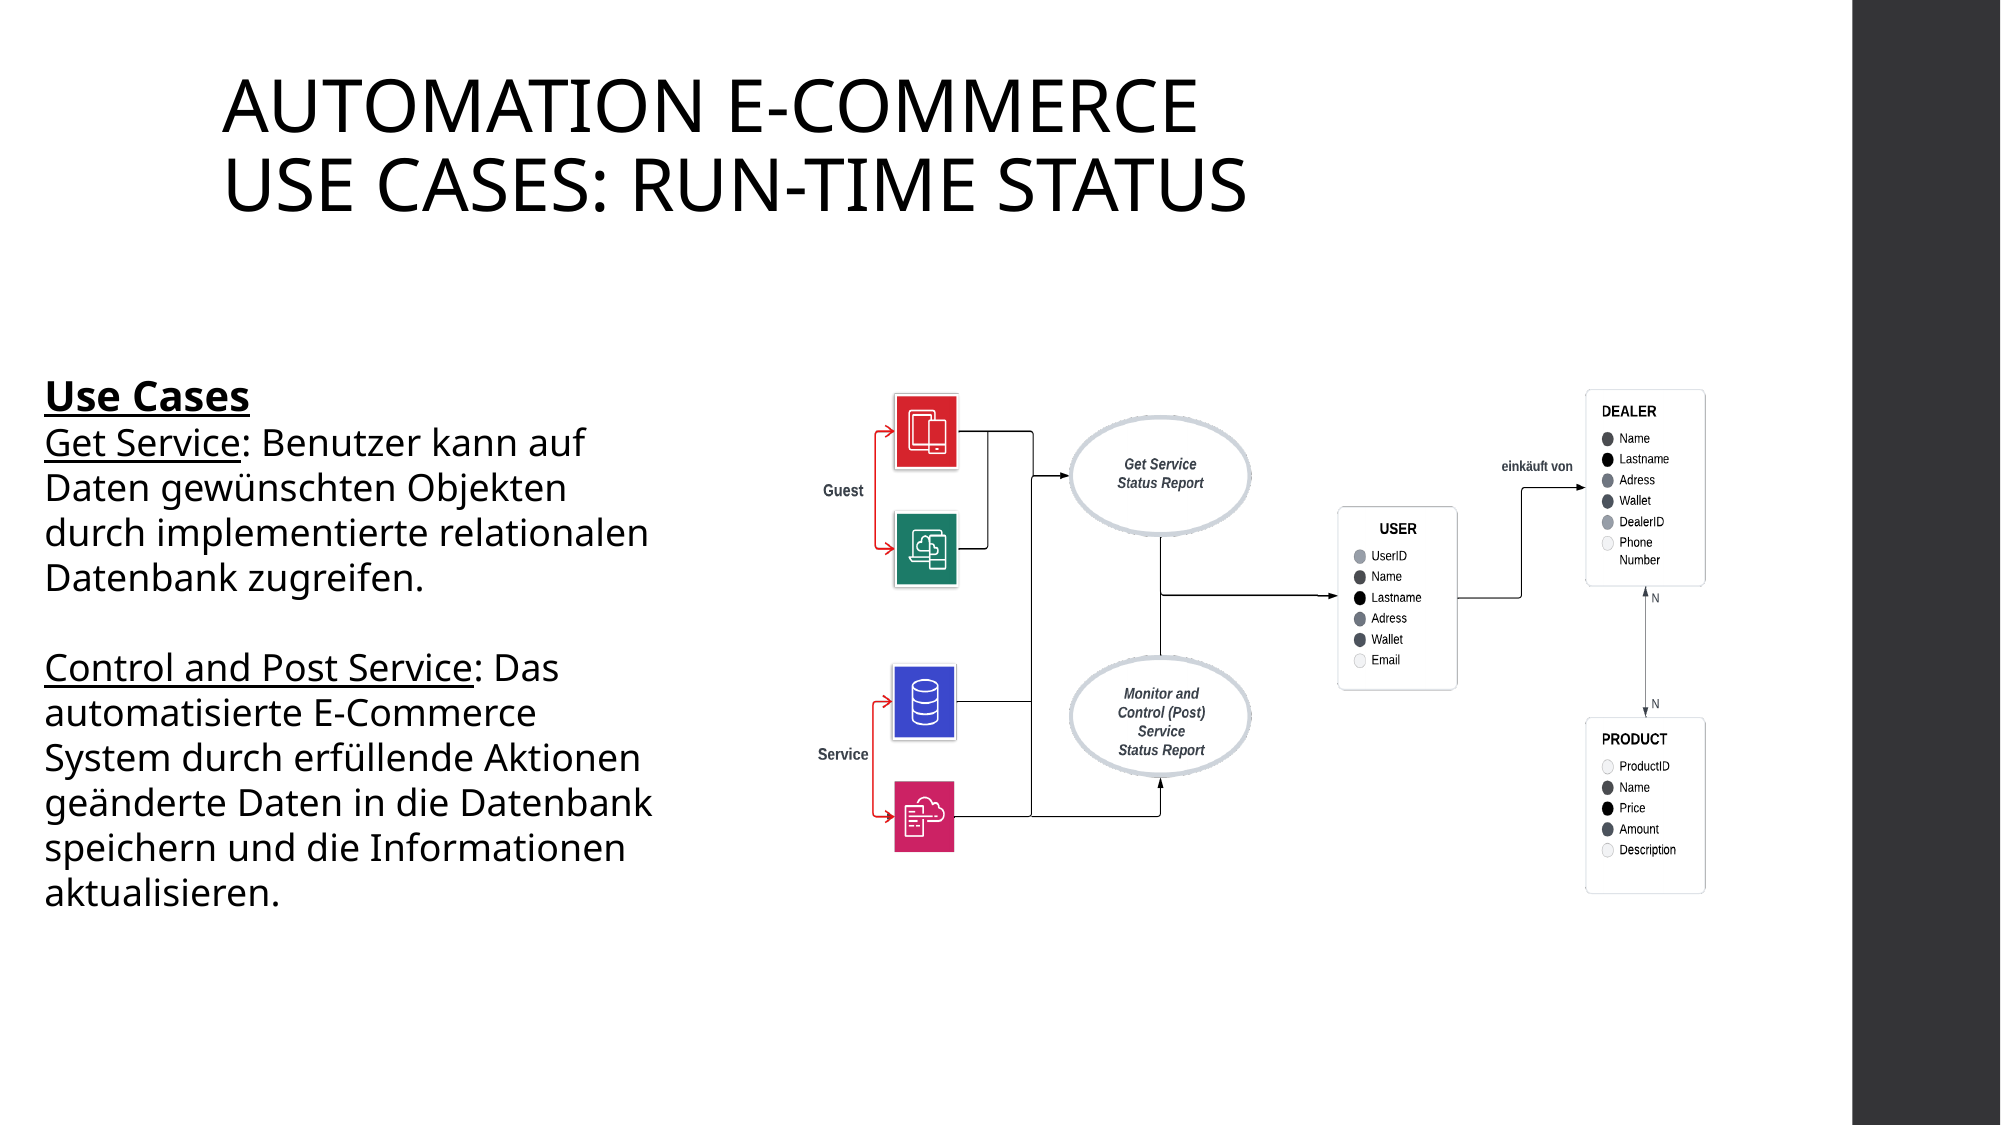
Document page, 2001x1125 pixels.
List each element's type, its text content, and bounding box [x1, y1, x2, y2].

title AUTOMATION E-COMMERCE USE CASES: RUN-TIME STATUS [206, 60, 1797, 235]
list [652, 330, 1842, 999]
text_box Use Cases Get Service: Benutzer kann auf Daten gewünschten Objekten durch implementierte relationalen Datenbank zugreifen. Control and Post Service: Das automatisierte E-Commerce System durch erfüllende Aktionen geänderte Daten in die Datenbank speichern und die Informationen aktualisieren. [29, 361, 647, 922]
